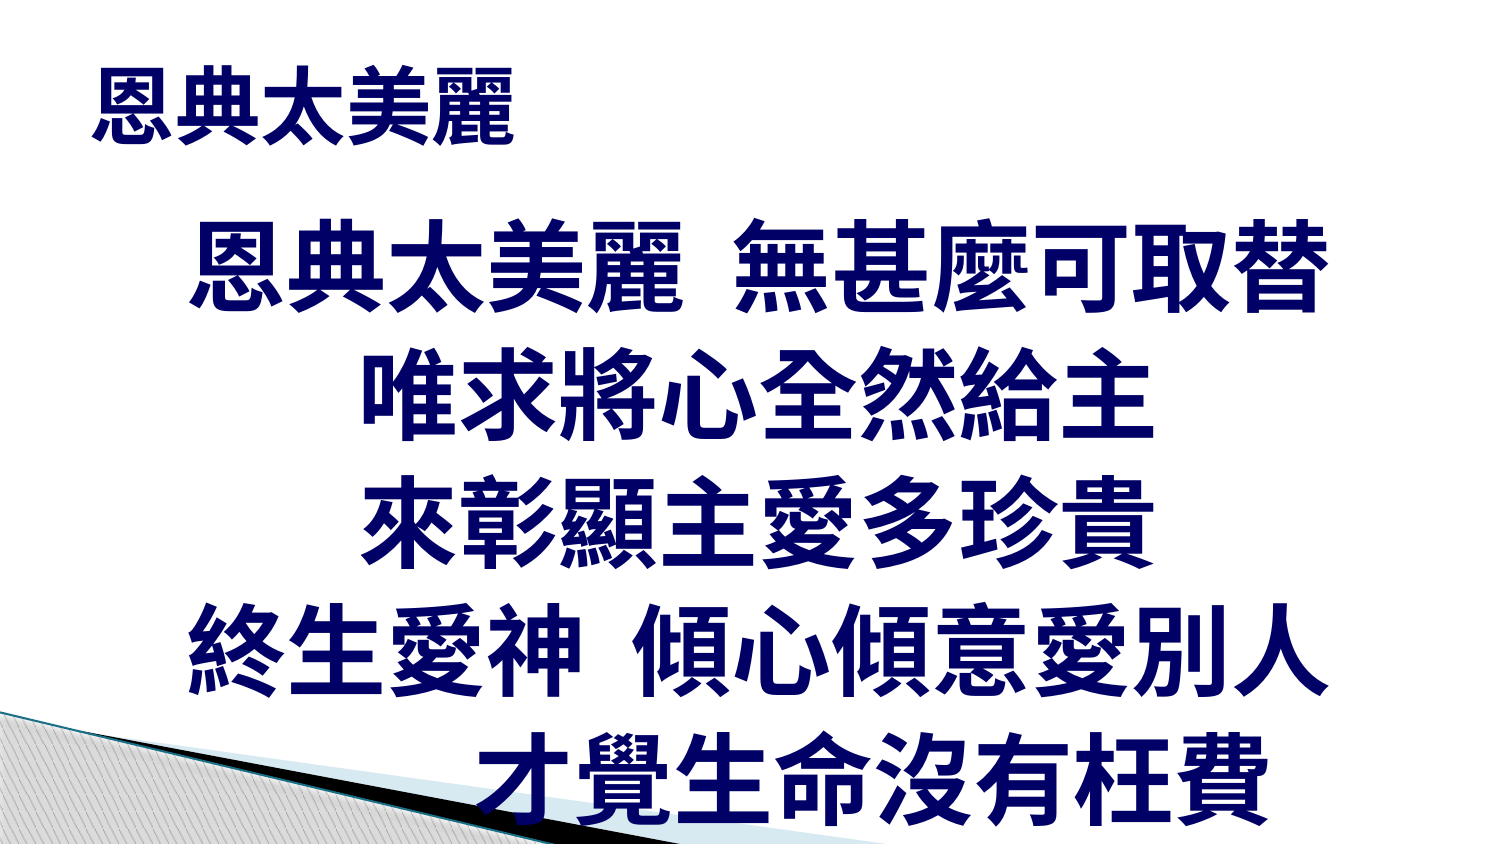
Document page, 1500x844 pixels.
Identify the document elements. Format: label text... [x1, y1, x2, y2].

title 恩典太美麗 [75, 33, 1425, 175]
list 恩典太美麗 無甚麼可取替 唯求將心全然給主 來彰顯主愛多珍貴 終生愛神 傾心傾意愛別人 才覺生命沒有枉費 [0, 196, 1500, 844]
